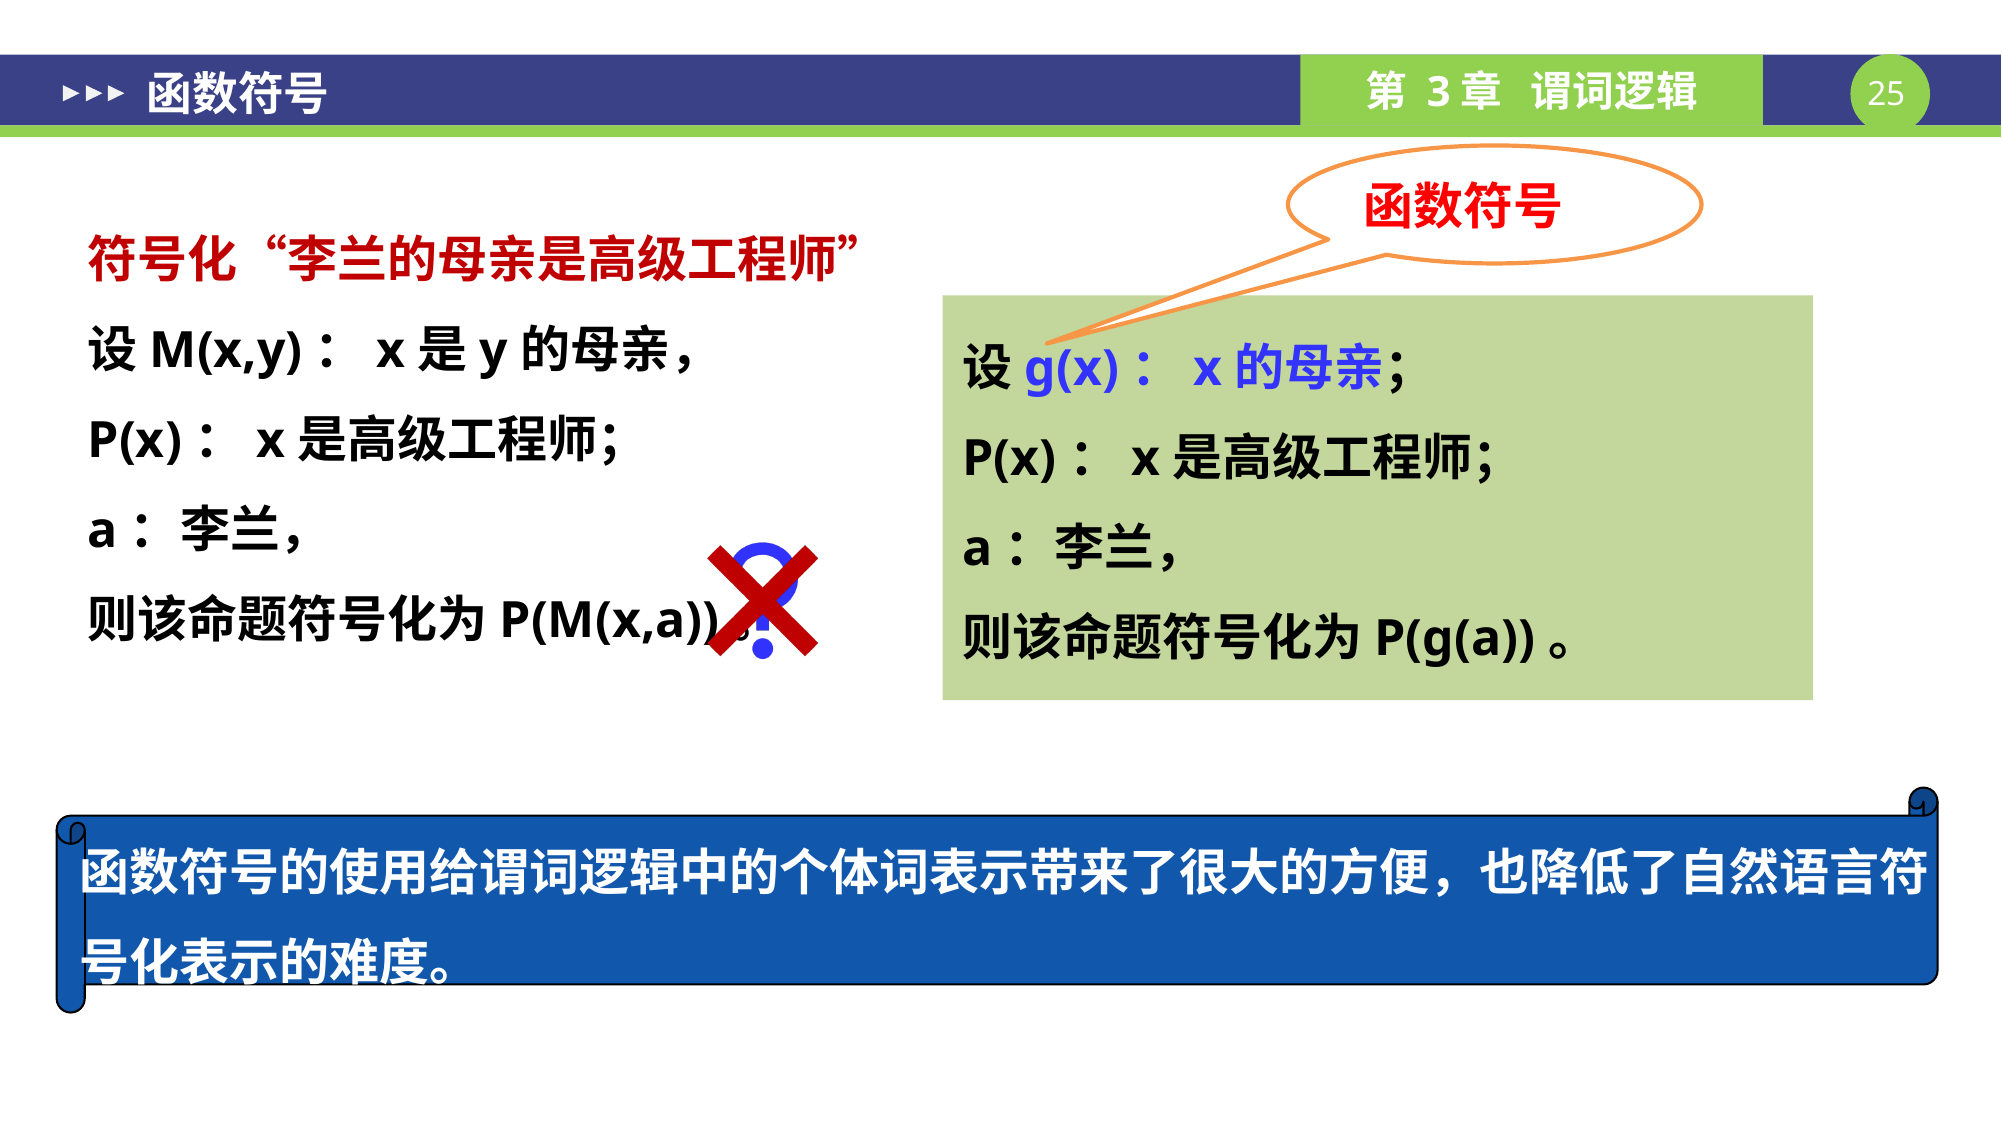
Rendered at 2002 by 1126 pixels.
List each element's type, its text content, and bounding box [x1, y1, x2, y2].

list 符号化“李兰的母亲是高级工程师” 设M(x,y)：x是y的母亲， P(x)：x是高级工程师； a：李兰， 则该命题符号化为P(M(x,a))。 [67, 187, 938, 690]
picture [687, 524, 839, 676]
text_box 设g(x)：x的母亲； P(x)：x是高级工程师； a：李兰， 则该命题符号化为P(g(a))。 [942, 295, 1813, 701]
text_box 函数符号 [126, 59, 998, 126]
text_box 函数符号的使用给谓词逻辑中的个体词表示带来了很大的方便，也降低了自然语言符 号化表示的难度。 [56, 787, 1938, 1013]
text_box 函数符号 [1044, 143, 1704, 346]
